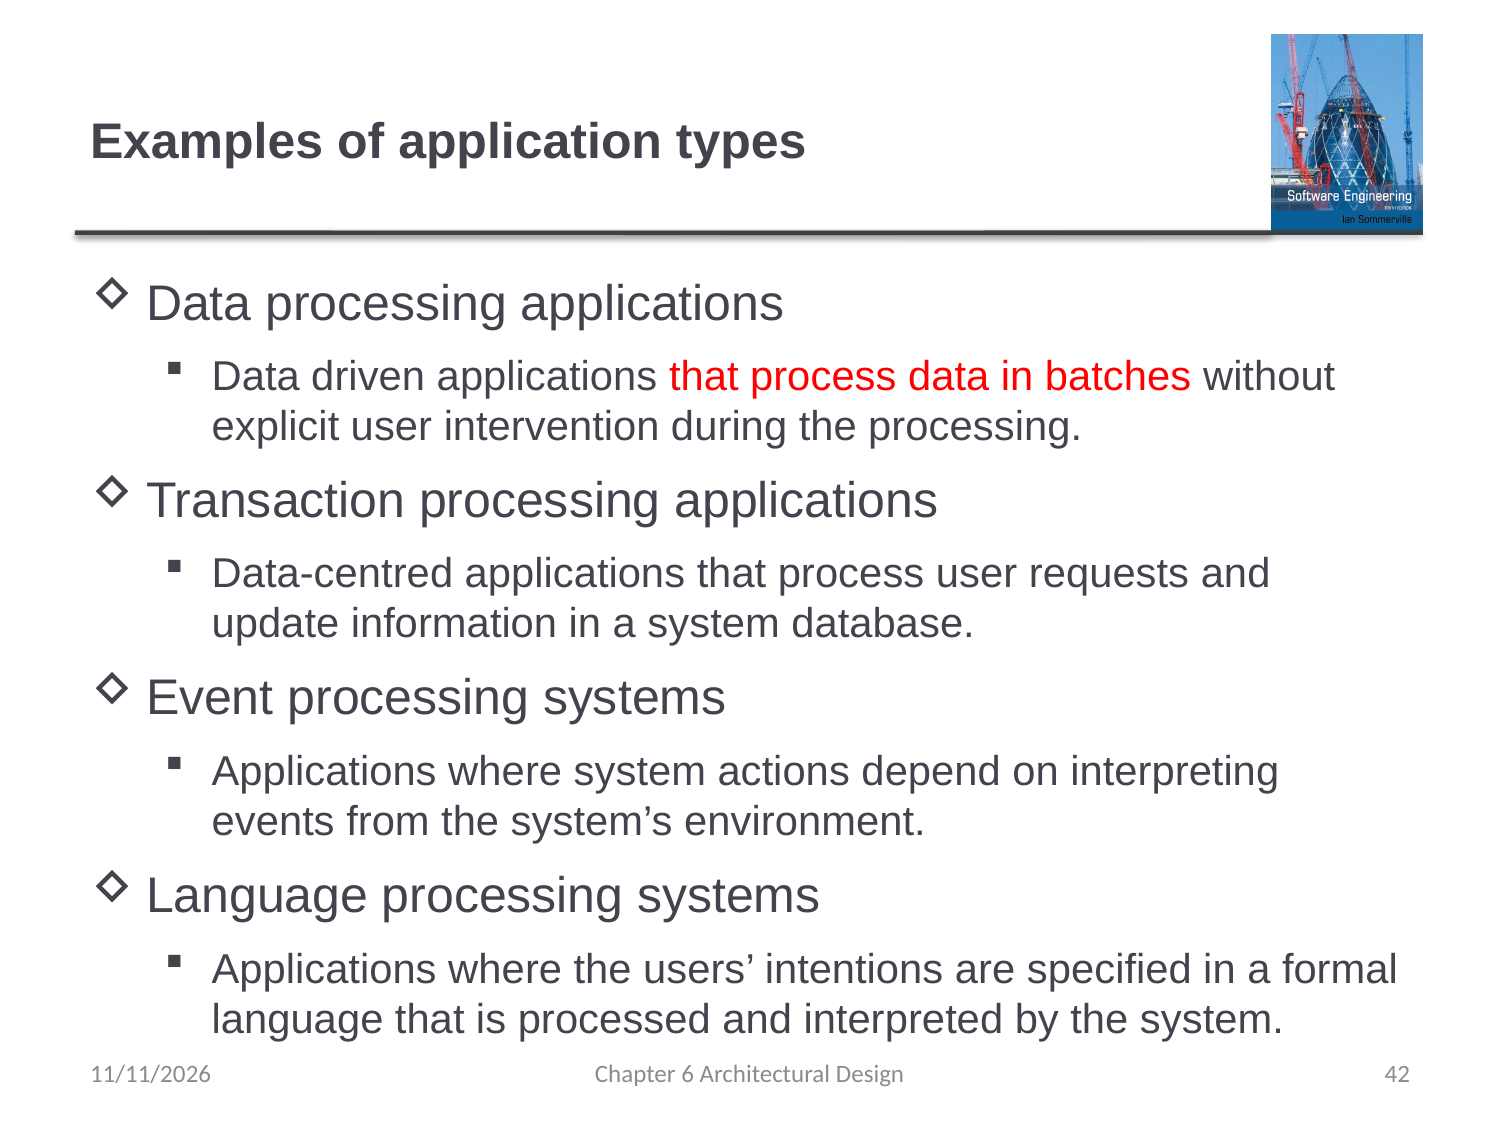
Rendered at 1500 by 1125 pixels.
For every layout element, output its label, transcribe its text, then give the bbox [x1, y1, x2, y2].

list Data processing applications Data driven applications that process data in batches without explicit user intervention during the processing. Transaction processing applications Data-centred applications that process user requests and update information in a system database. Event processing systems Applications where system actions depend on interpreting events from the system’s environment. Language processing systems Applications where the users’ intentions are specified in a formal language that is processed and interpreted by the system. [75, 262, 1425, 1005]
title Examples of application types [74, 44, 1272, 233]
footer Chapter 6 Architectural Design [512, 1042, 988, 1103]
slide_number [75, 1042, 425, 1103]
picture [1271, 34, 1423, 230]
slide_number 42 [1074, 1042, 1425, 1103]
